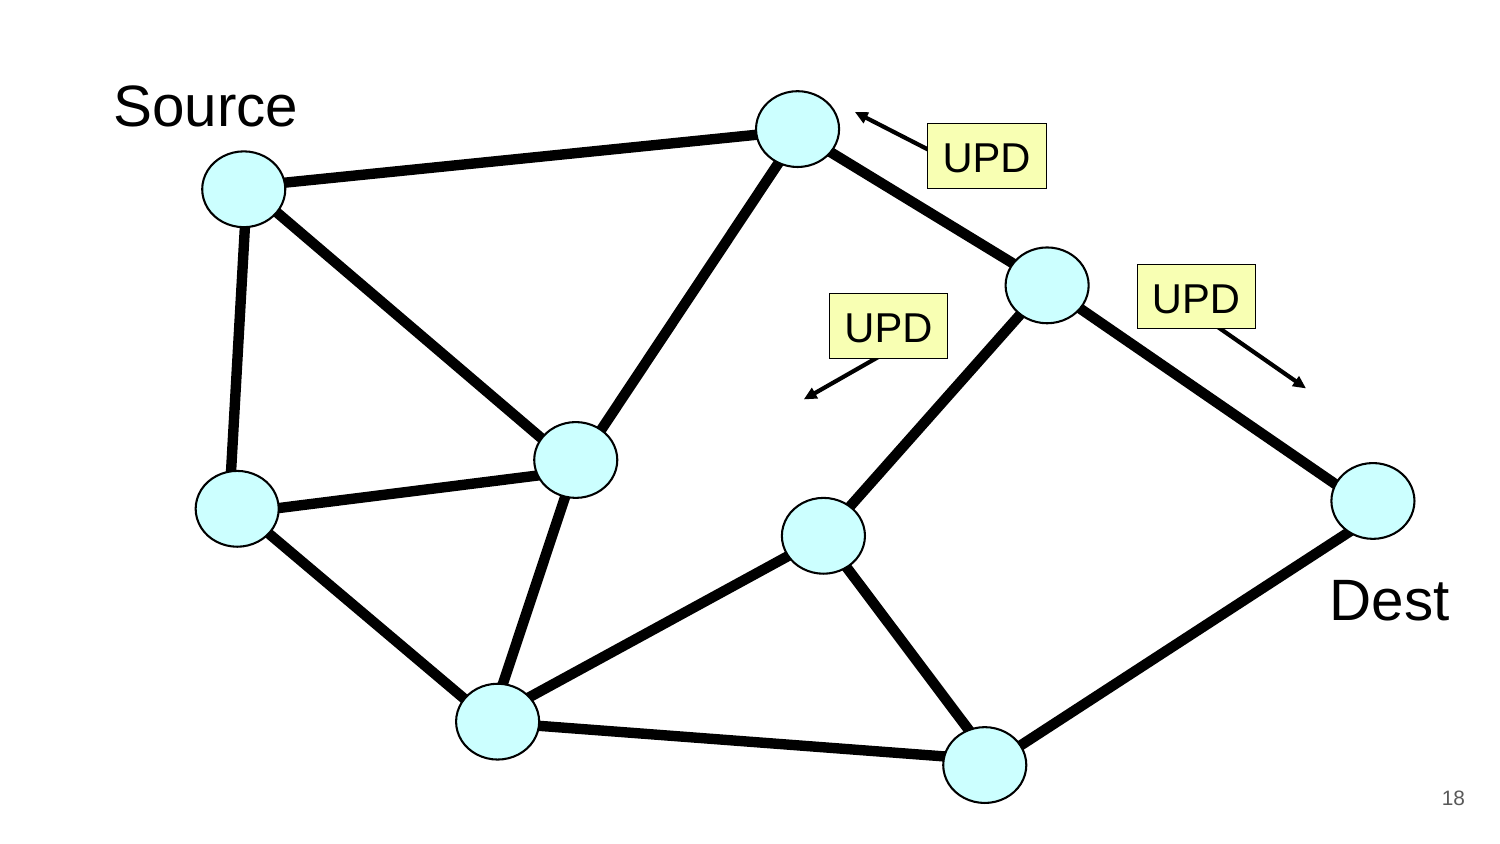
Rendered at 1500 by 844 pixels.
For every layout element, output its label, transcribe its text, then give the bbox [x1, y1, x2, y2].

text_box UPD [927, 123, 1047, 189]
text_box [943, 727, 1027, 803]
text_box UPD [829, 293, 948, 359]
text_box [1005, 247, 1089, 324]
text_box [756, 91, 840, 168]
text_box [781, 497, 865, 574]
text_box Source [66, 60, 345, 146]
text_box [534, 422, 618, 498]
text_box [854, 111, 983, 178]
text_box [1194, 310, 1306, 389]
text_box [1331, 463, 1415, 539]
text_box [202, 151, 286, 228]
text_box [803, 341, 906, 400]
text_box [195, 470, 279, 547]
text_box Dest [1250, 554, 1500, 640]
text_box [456, 683, 540, 760]
text_box UPD [1137, 264, 1256, 329]
slide_number 18 [1389, 764, 1480, 830]
